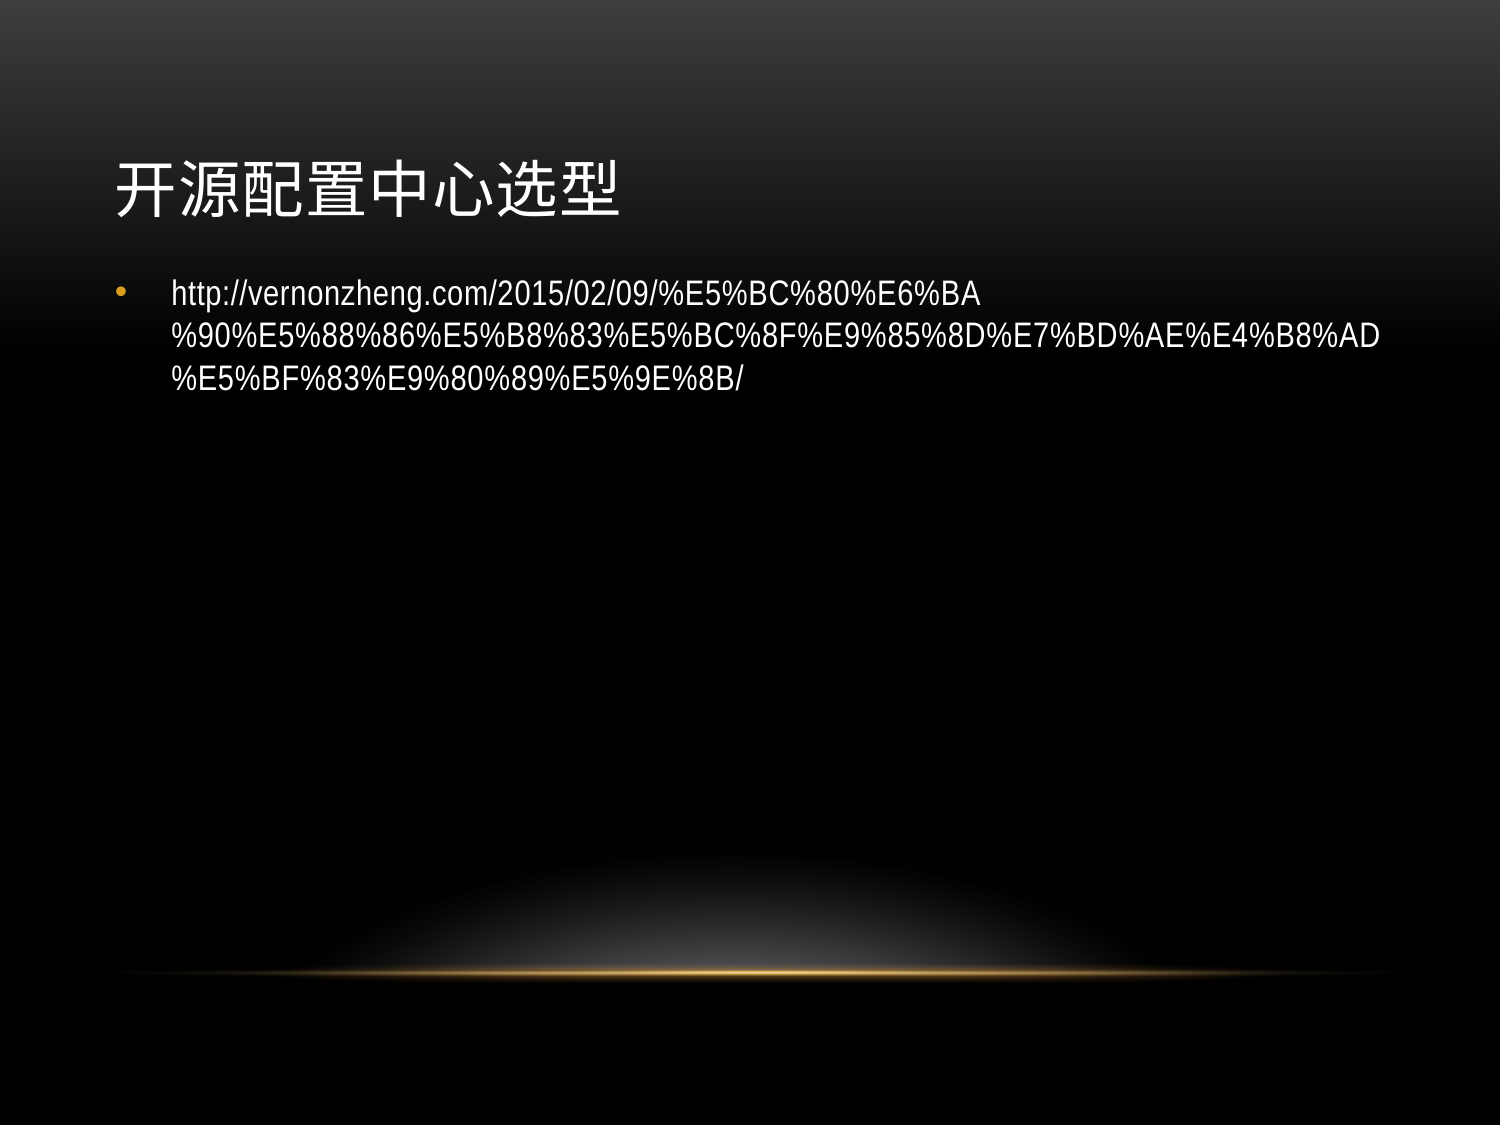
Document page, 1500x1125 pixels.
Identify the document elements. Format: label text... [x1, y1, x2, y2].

picture [0, 0, 1500, 1125]
list http://vernonzheng.com/2015/02/09/%E5%BC%80%E6%BA%90%E5%88%86%E5%B8%83%E5%BC%8F%E9%85%8D%E7%BD%AE%E4%B8%AD%E5%BF%83%E9%80%89%E5%9E%8B/ [99, 262, 1400, 938]
title 开源配置中心选型 [99, 45, 1400, 233]
